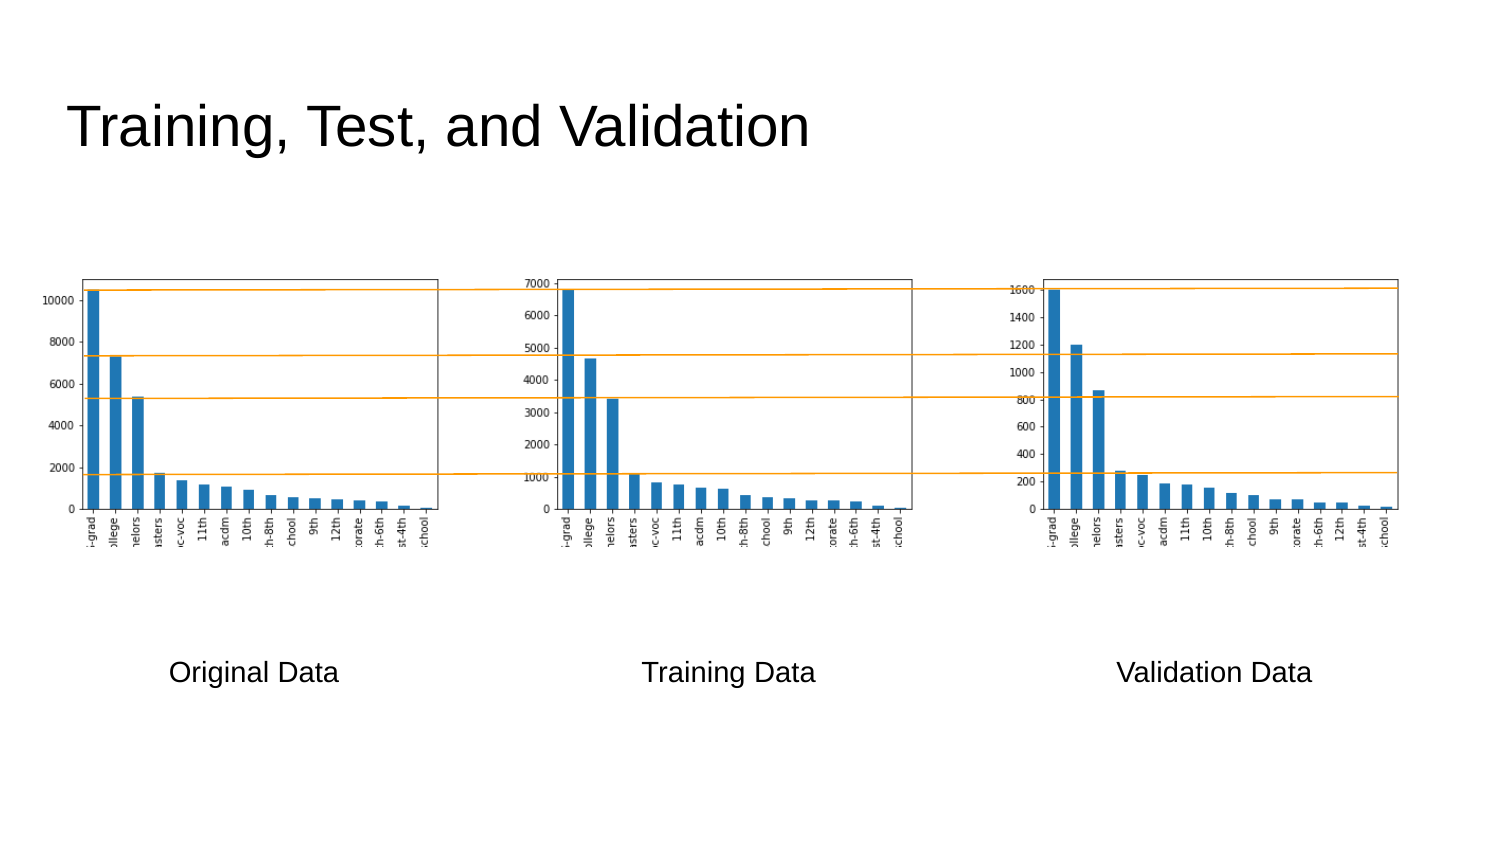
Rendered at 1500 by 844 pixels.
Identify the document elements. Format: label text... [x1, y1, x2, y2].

text_box Training, Test, and Validation [51, 72, 1449, 167]
picture [500, 291, 958, 353]
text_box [83, 287, 1399, 291]
text_box Training Data [521, 643, 936, 698]
picture [500, 399, 958, 472]
picture [500, 357, 958, 396]
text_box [83, 353, 1399, 357]
picture [500, 241, 958, 287]
text_box Original Data [47, 643, 462, 698]
picture [986, 241, 1444, 547]
text_box Validation Data [1007, 643, 1422, 698]
picture [25, 241, 483, 547]
picture [500, 475, 958, 547]
